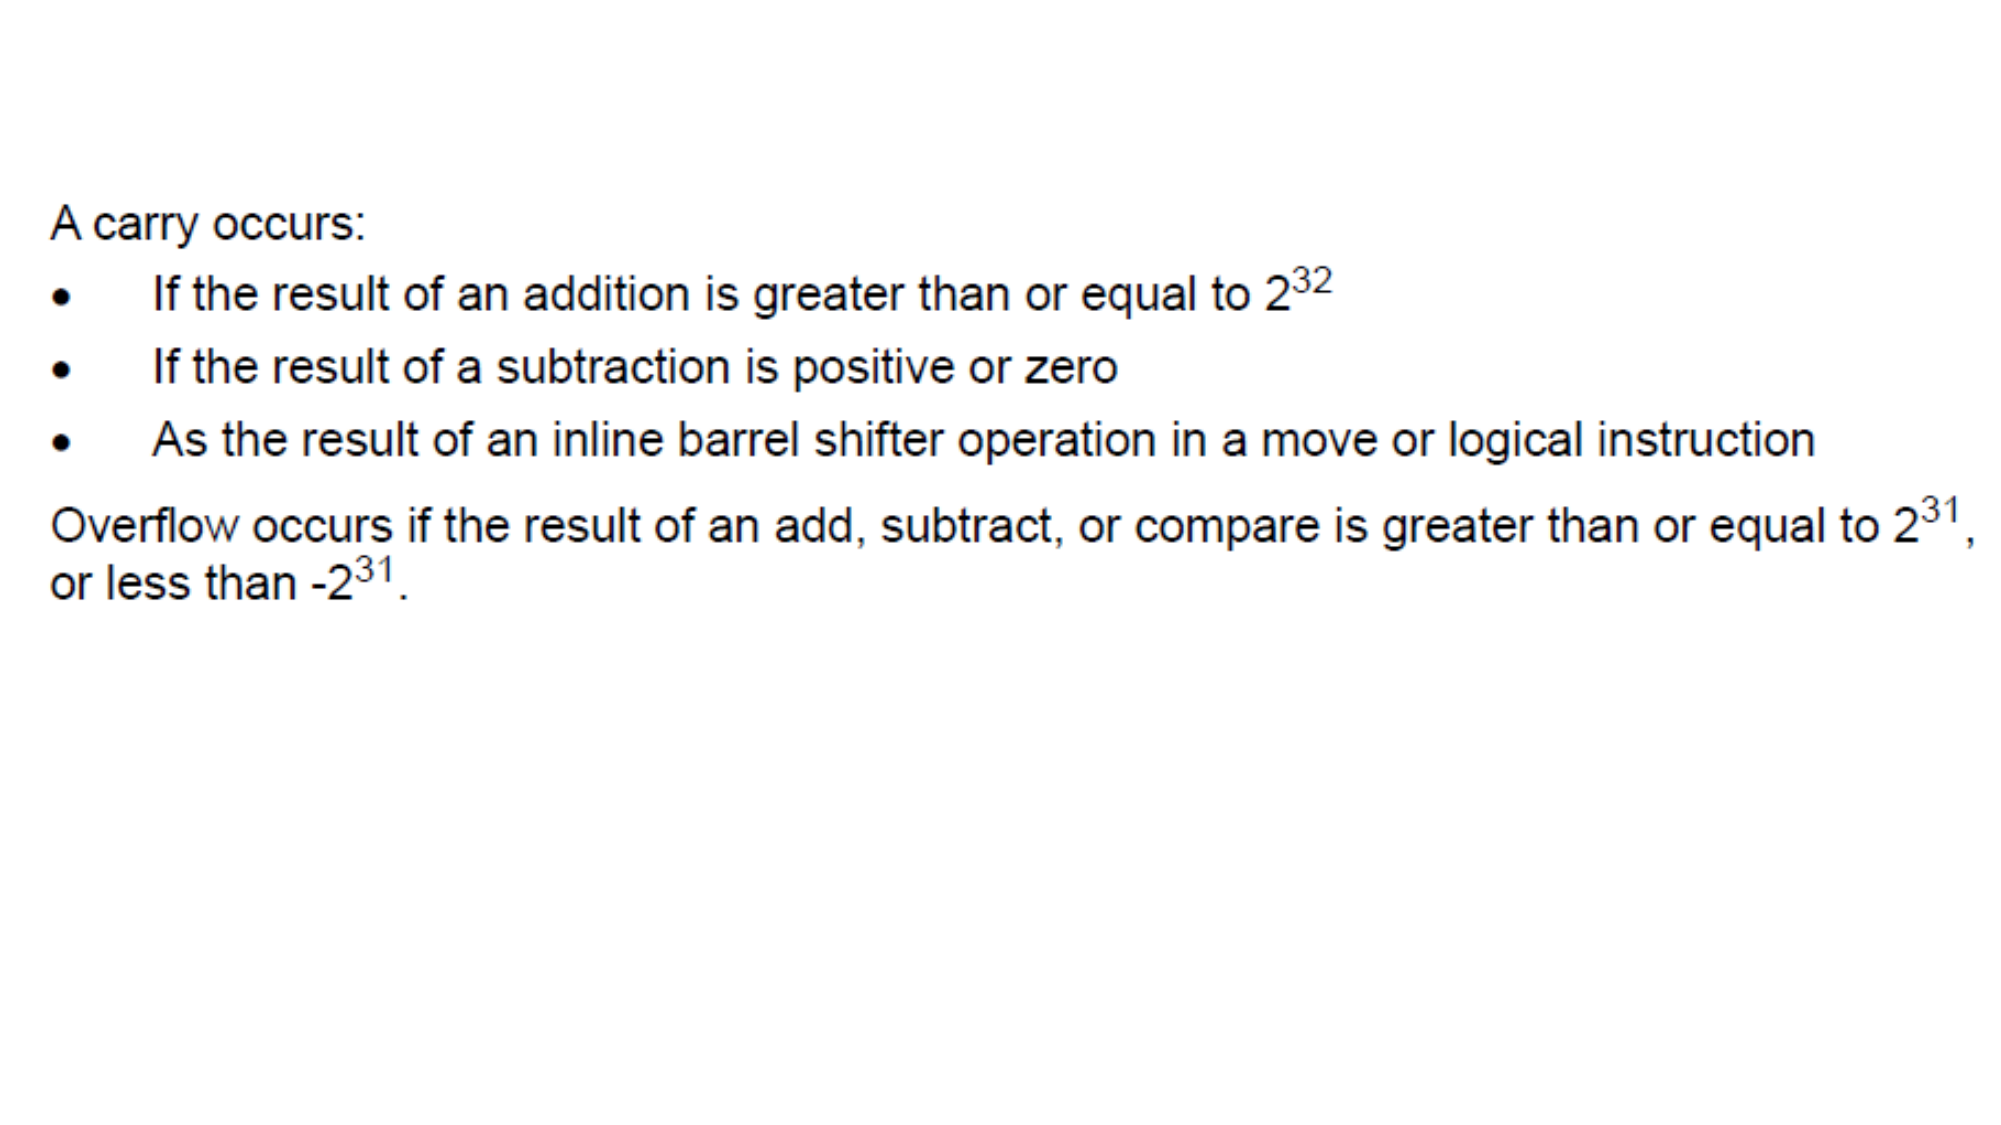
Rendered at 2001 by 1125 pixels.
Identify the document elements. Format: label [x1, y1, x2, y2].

picture [27, 194, 2000, 631]
